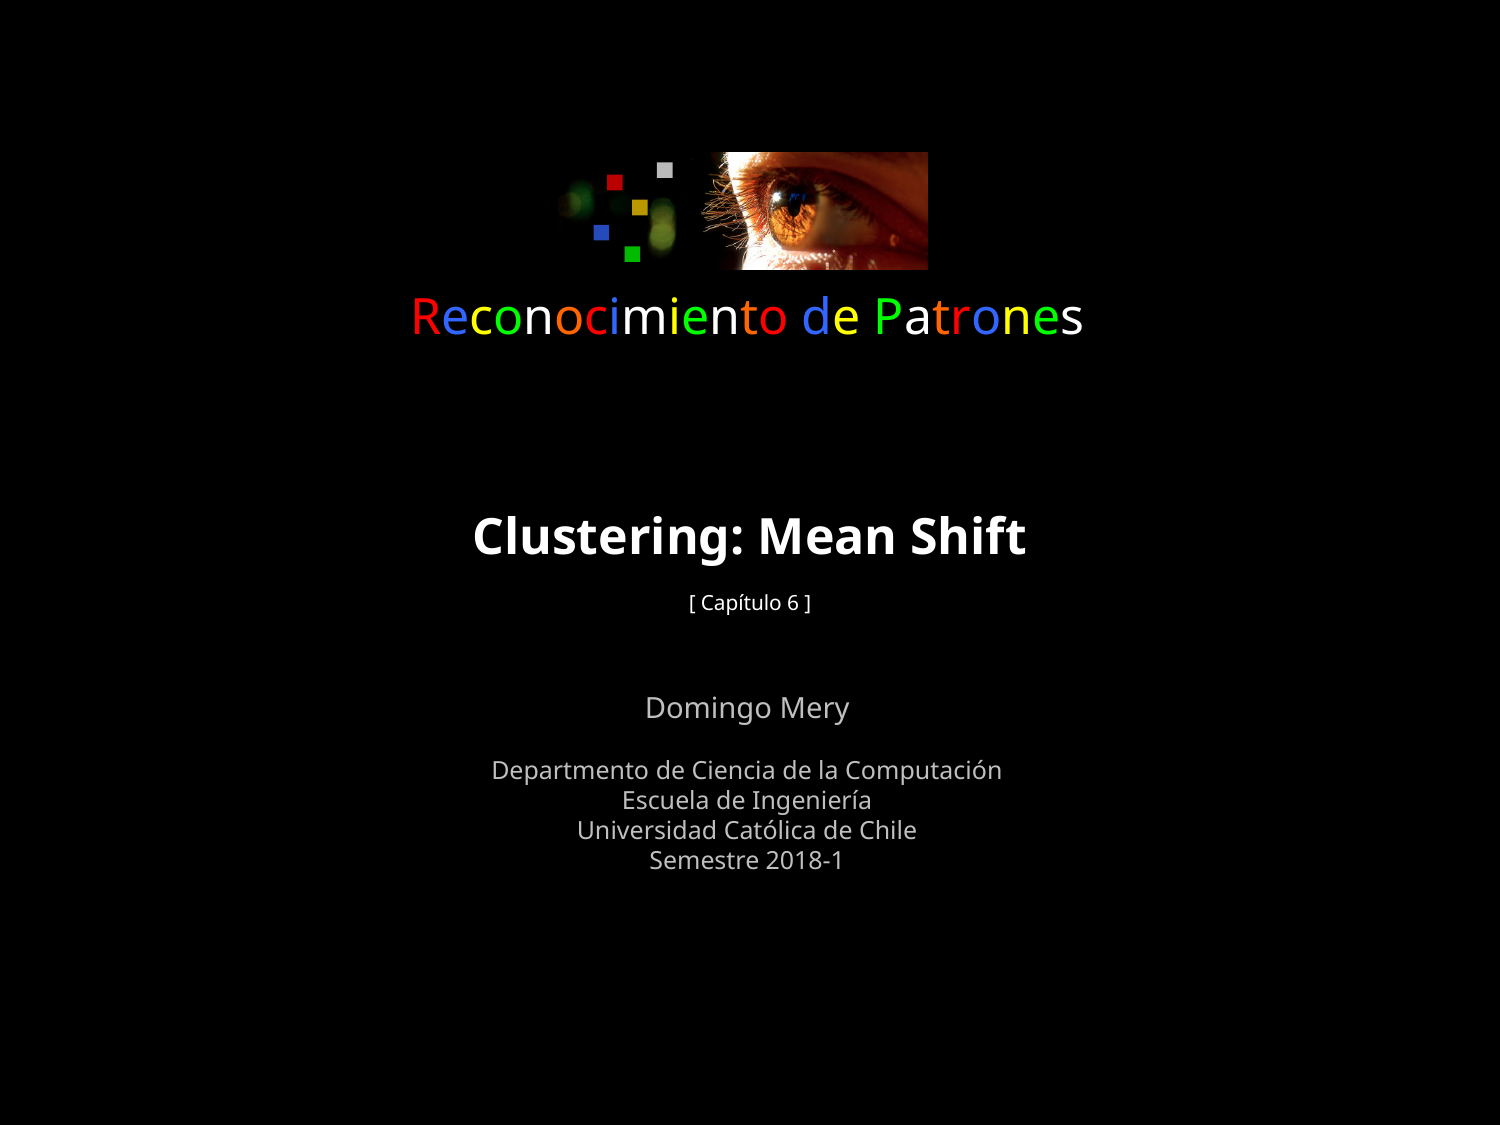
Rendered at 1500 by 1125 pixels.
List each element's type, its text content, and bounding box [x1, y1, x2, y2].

text_box Clustering: Mean Shift [ Capítulo 6 ] [0, 497, 1500, 622]
picture [557, 152, 928, 270]
text_box Reconocimiento de Patrones Domingo Mery Departmento de Ciencia de la Computación Escuela de Ingeniería Universidad Católica de Chile Semestre 2018-1 [395, 277, 1099, 497]
text_box Reconocimiento de Patrones Domingo Mery Departmento de Ciencia de la Computación Escuela de Ingeniería Universidad Católica de Chile Semestre 2018-1 [395, 622, 1099, 882]
